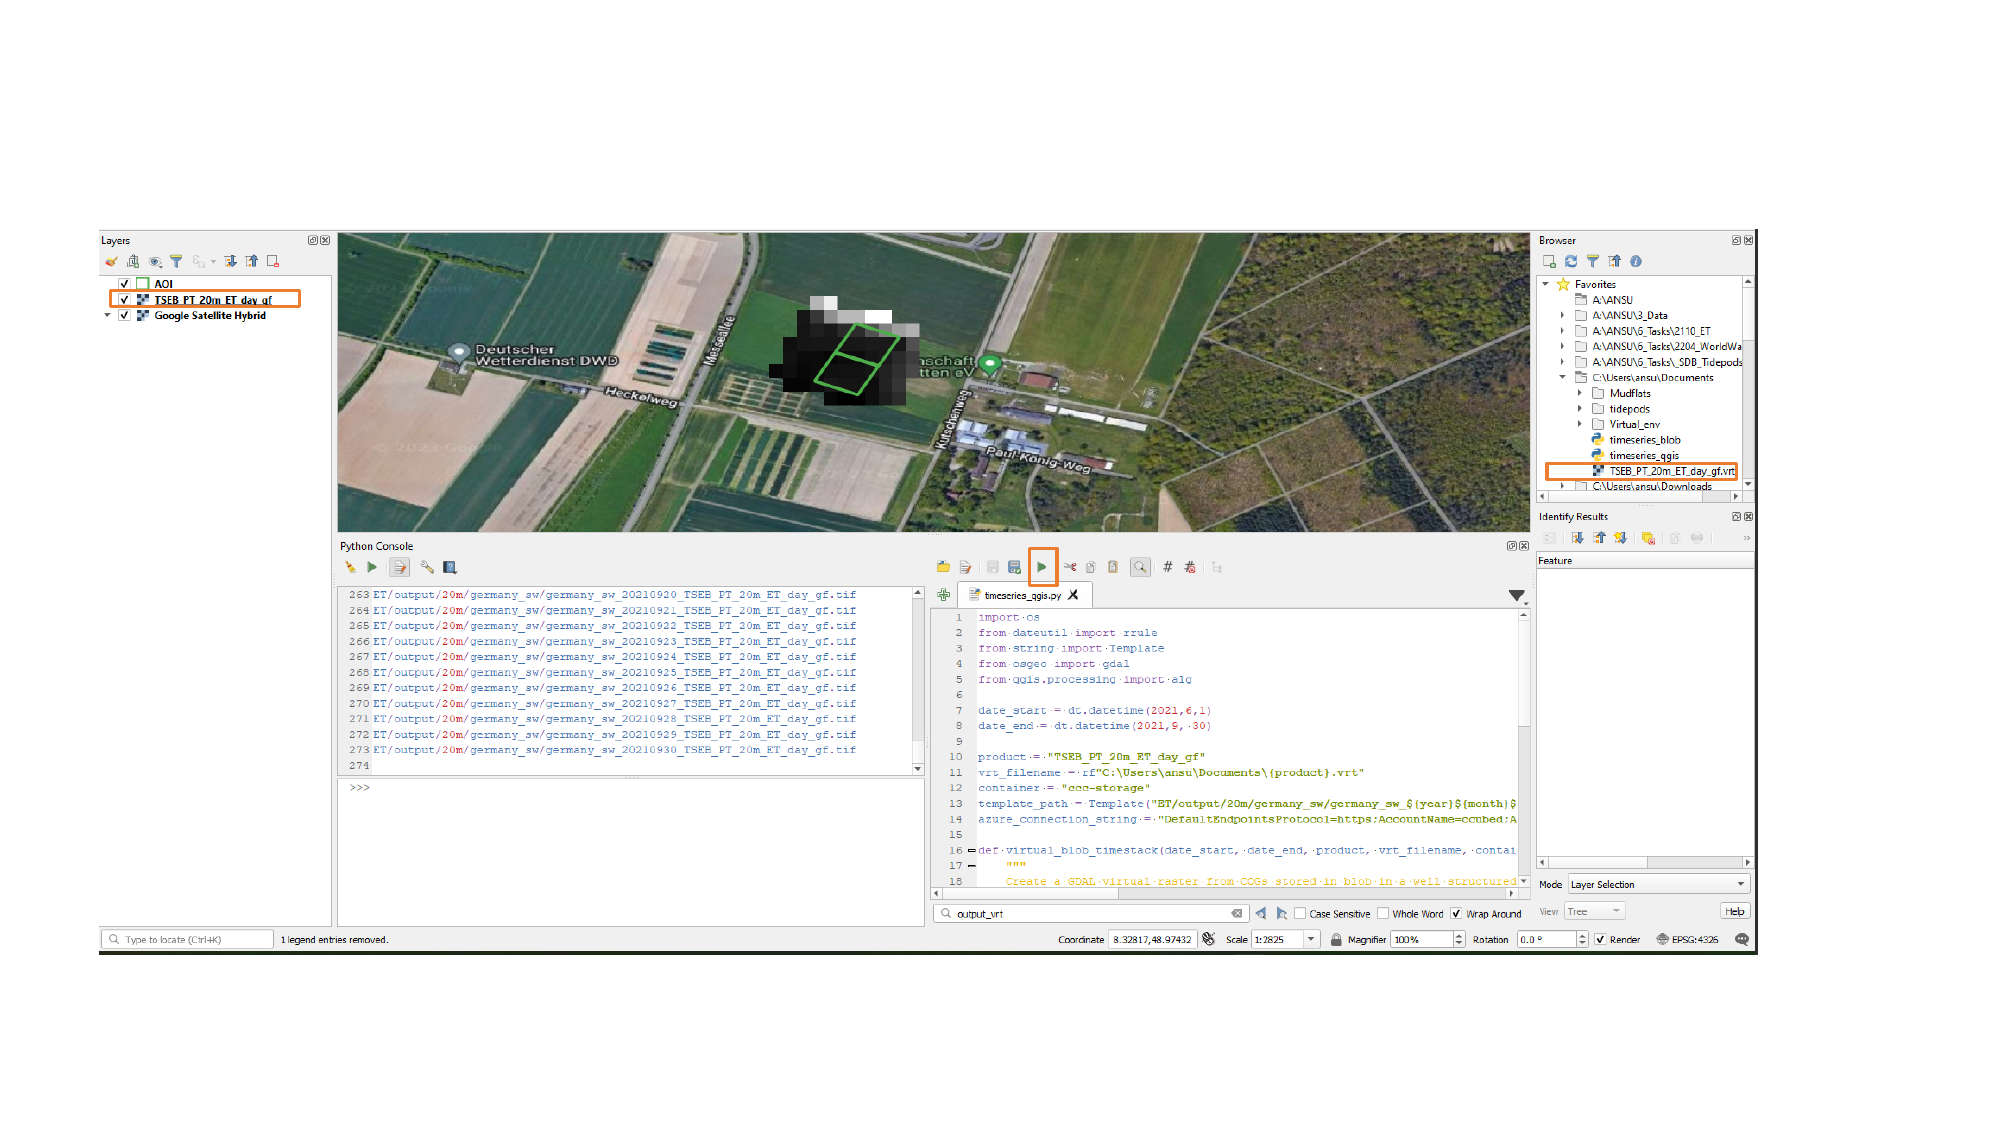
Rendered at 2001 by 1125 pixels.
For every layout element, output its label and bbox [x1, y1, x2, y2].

picture [99, 229, 1758, 955]
